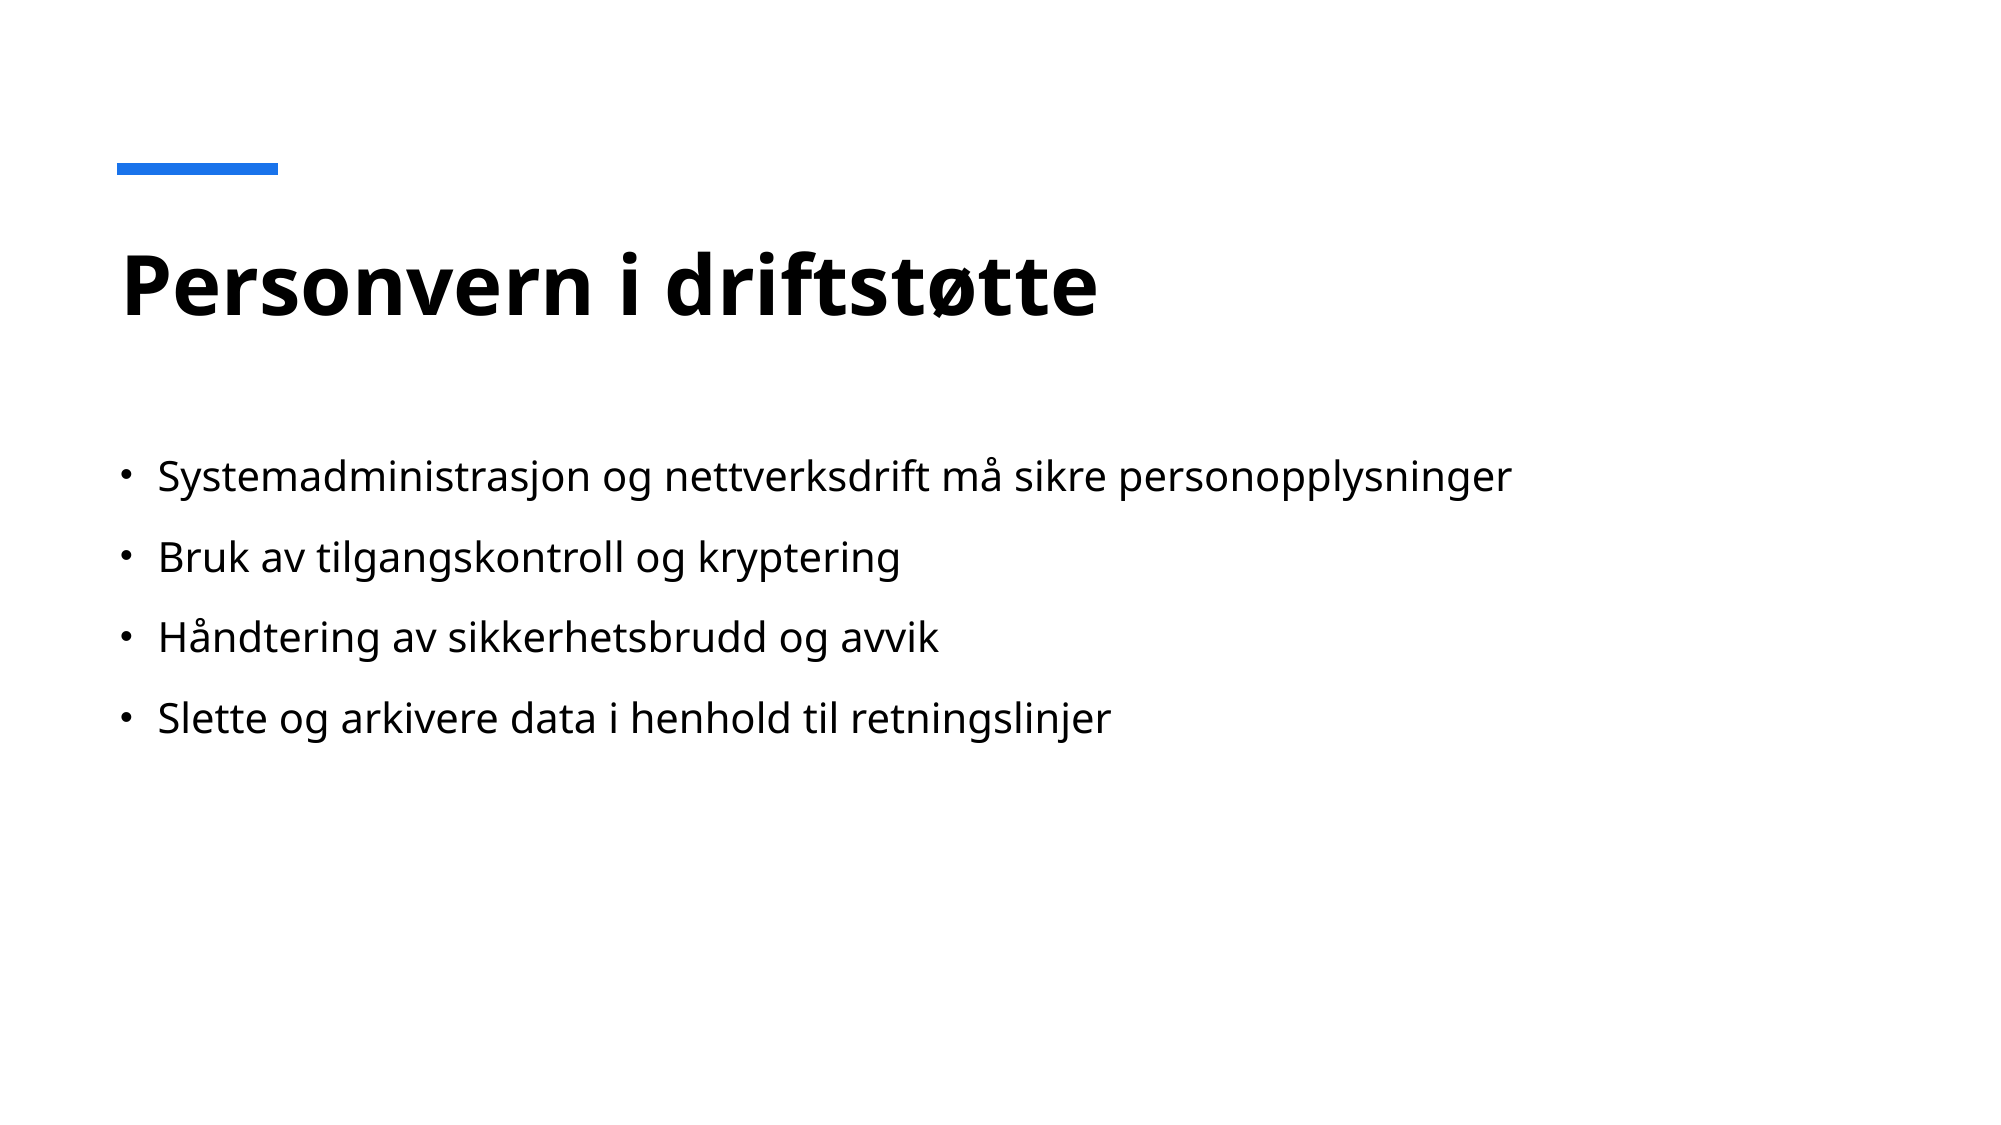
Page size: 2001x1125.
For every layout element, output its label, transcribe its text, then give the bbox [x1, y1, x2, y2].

list Systemadministrasjon og nettverksdrift må sikre personopplysninger Bruk av tilgangskontroll og kryptering Håndtering av sikkerhetsbrudd og avvik Slette og arkivere data i henhold til retningslinjer [105, 431, 1892, 1017]
title Personvern i driftstøtte [105, 224, 1892, 405]
